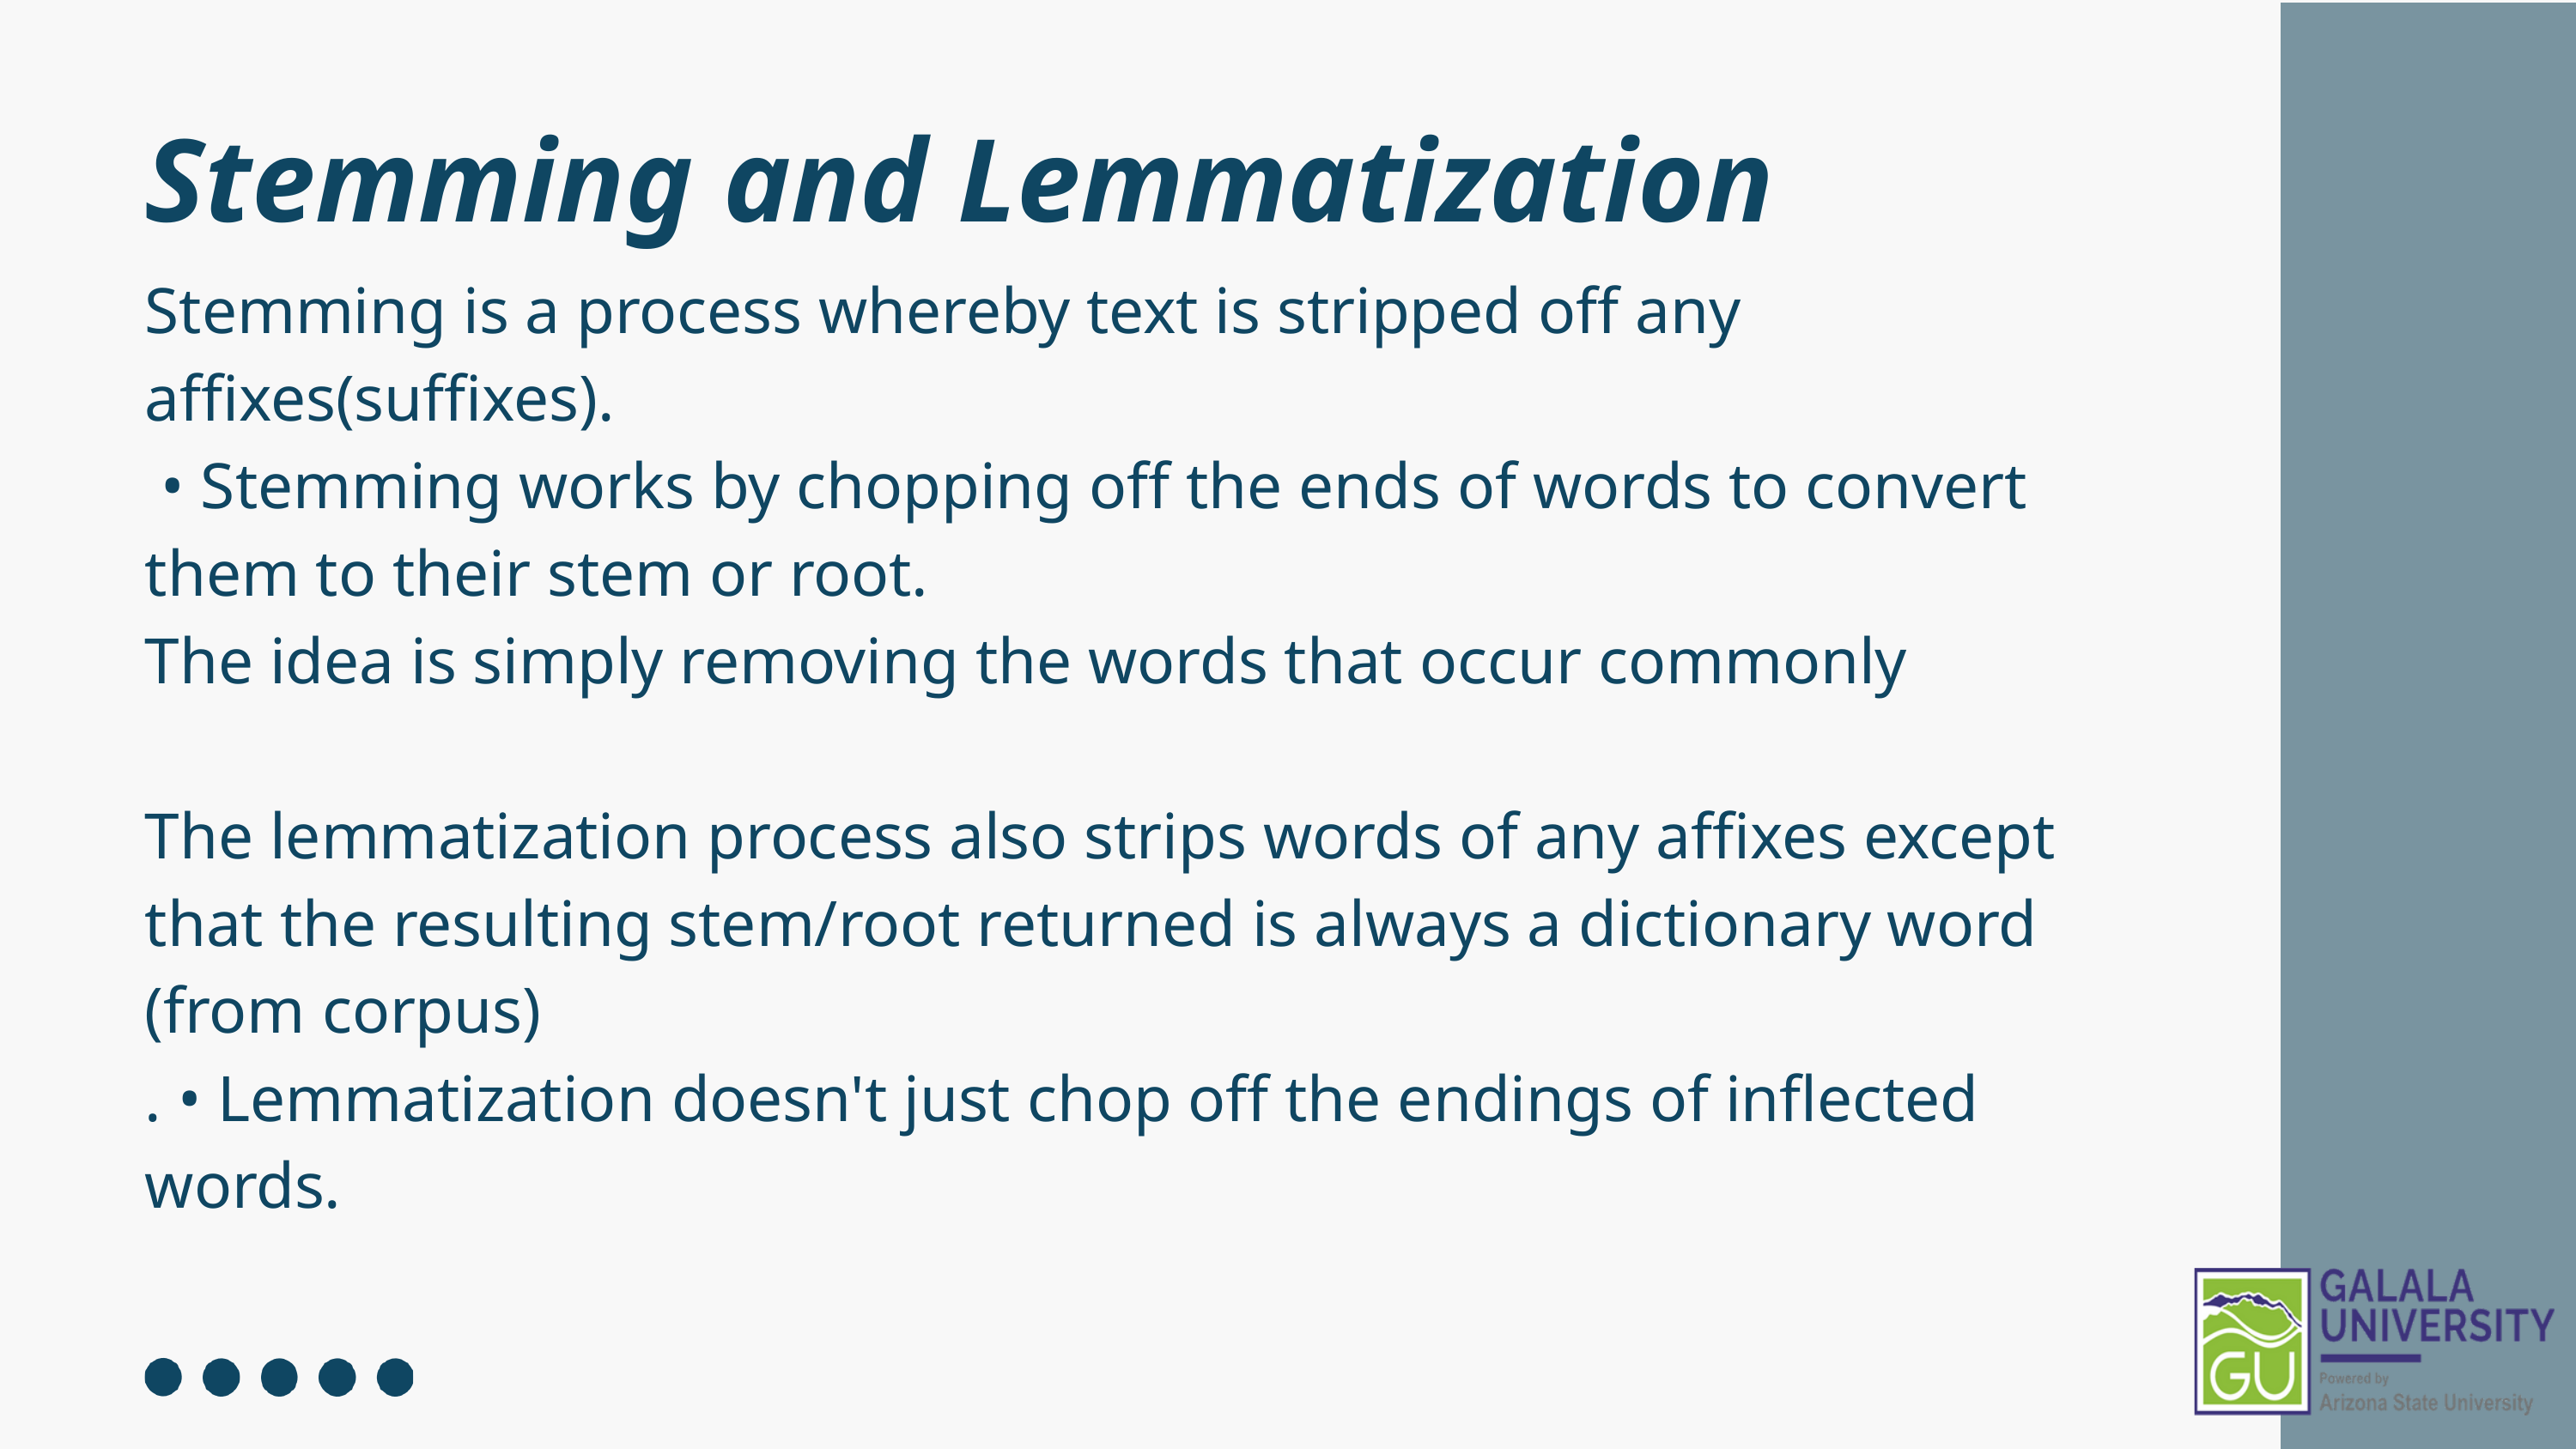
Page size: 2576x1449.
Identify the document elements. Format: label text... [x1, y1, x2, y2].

text_box Stemming is a process whereby text is stripped off any affixes(suffixes). • Stemming works by chopping off the ends of words to convert them to their stem or root. The idea is simply removing the words that occur commonly The lemmatization process also strips words of any affixes except that the resulting stem/root returned is always a dictionary word (from corpus) . • Lemmatization doesn't just chop off the endings of inflected words. [144, 258, 2127, 1222]
text_box Stemming and Lemmatization [144, 84, 2127, 246]
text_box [2280, 2, 2576, 1449]
text_box [2194, 1268, 2276, 1416]
text_box [144, 1357, 414, 1397]
